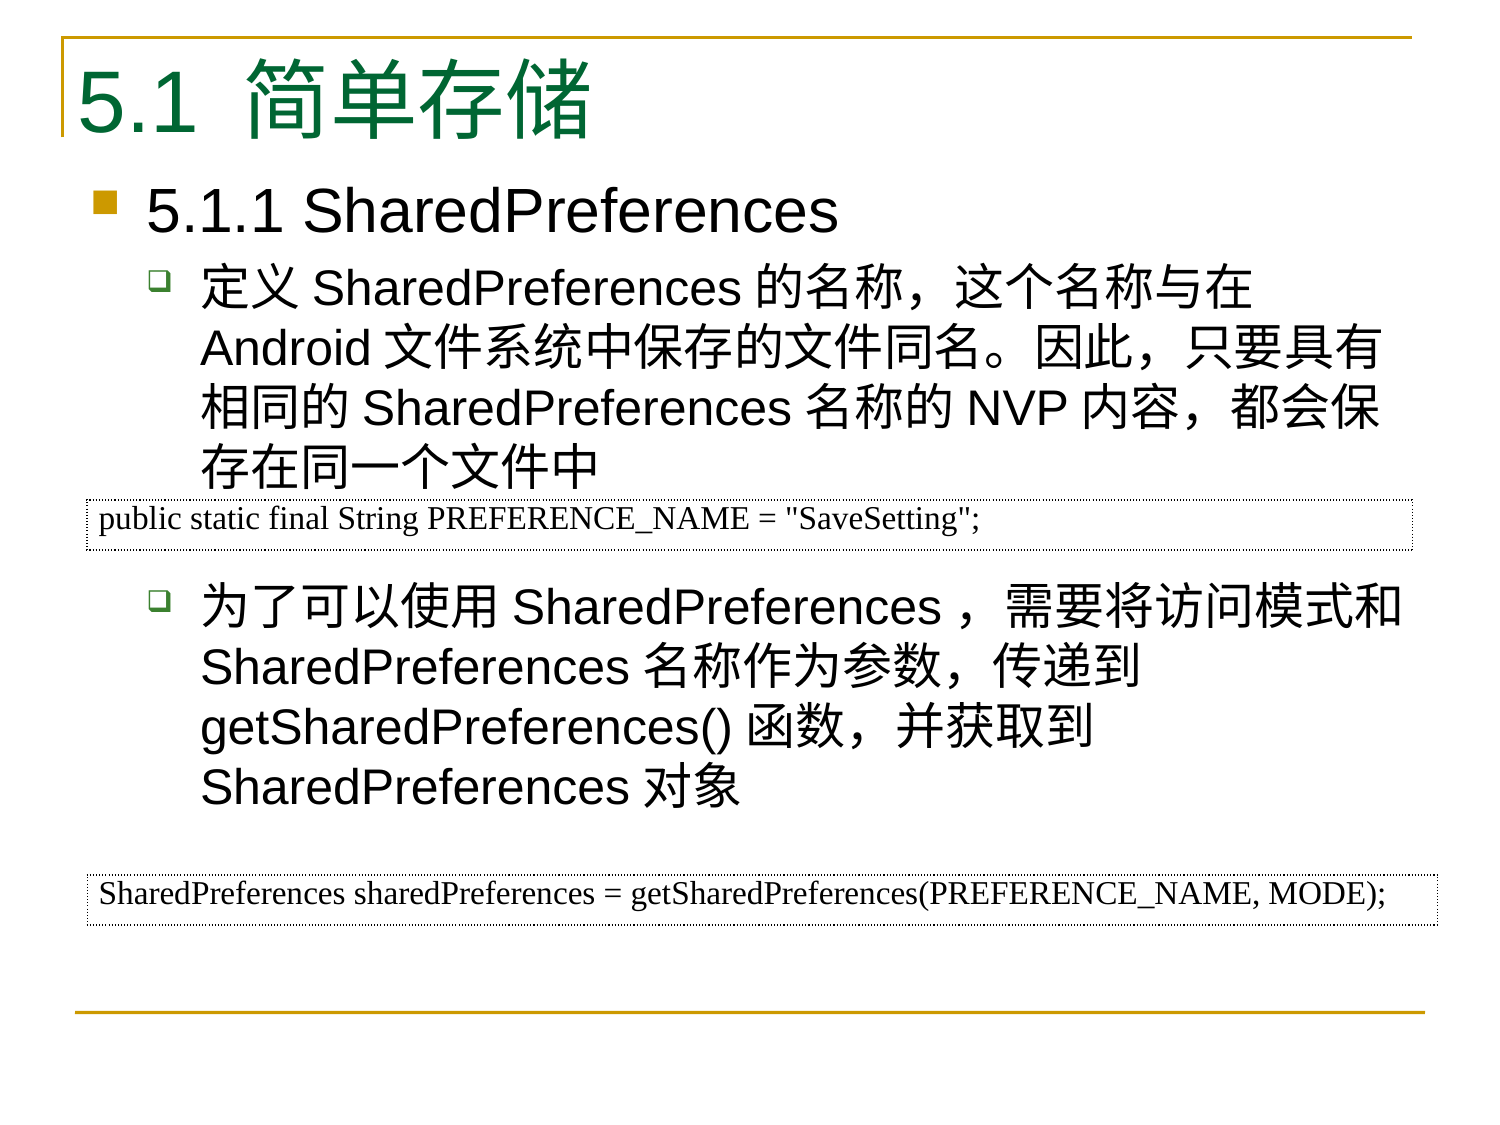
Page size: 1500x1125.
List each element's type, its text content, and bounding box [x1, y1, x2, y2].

table_header public static final String PREFERENCE_NAME = "SaveSetting"; [87, 500, 1412, 550]
list 5.1.1 SharedPreferences 定义SharedPreferences的名称，这个名称与在Android文件系统中保存的文件同名。因此，只要具有相同的SharedPreferences名称的NVP内容，都会保存在同一个文件中 为了可以使用SharedPreferences，需要将访问模式和SharedPreferences名称作为参数，传递到getSharedPreferences()函数，并获取到SharedPreferences对象 [75, 162, 1425, 1013]
table_header SharedPreferences sharedPreferences = getSharedPreferences(PREFERENCE_NAME, MODE); [88, 875, 1438, 925]
title 5.1 简单存储 [62, 37, 700, 150]
